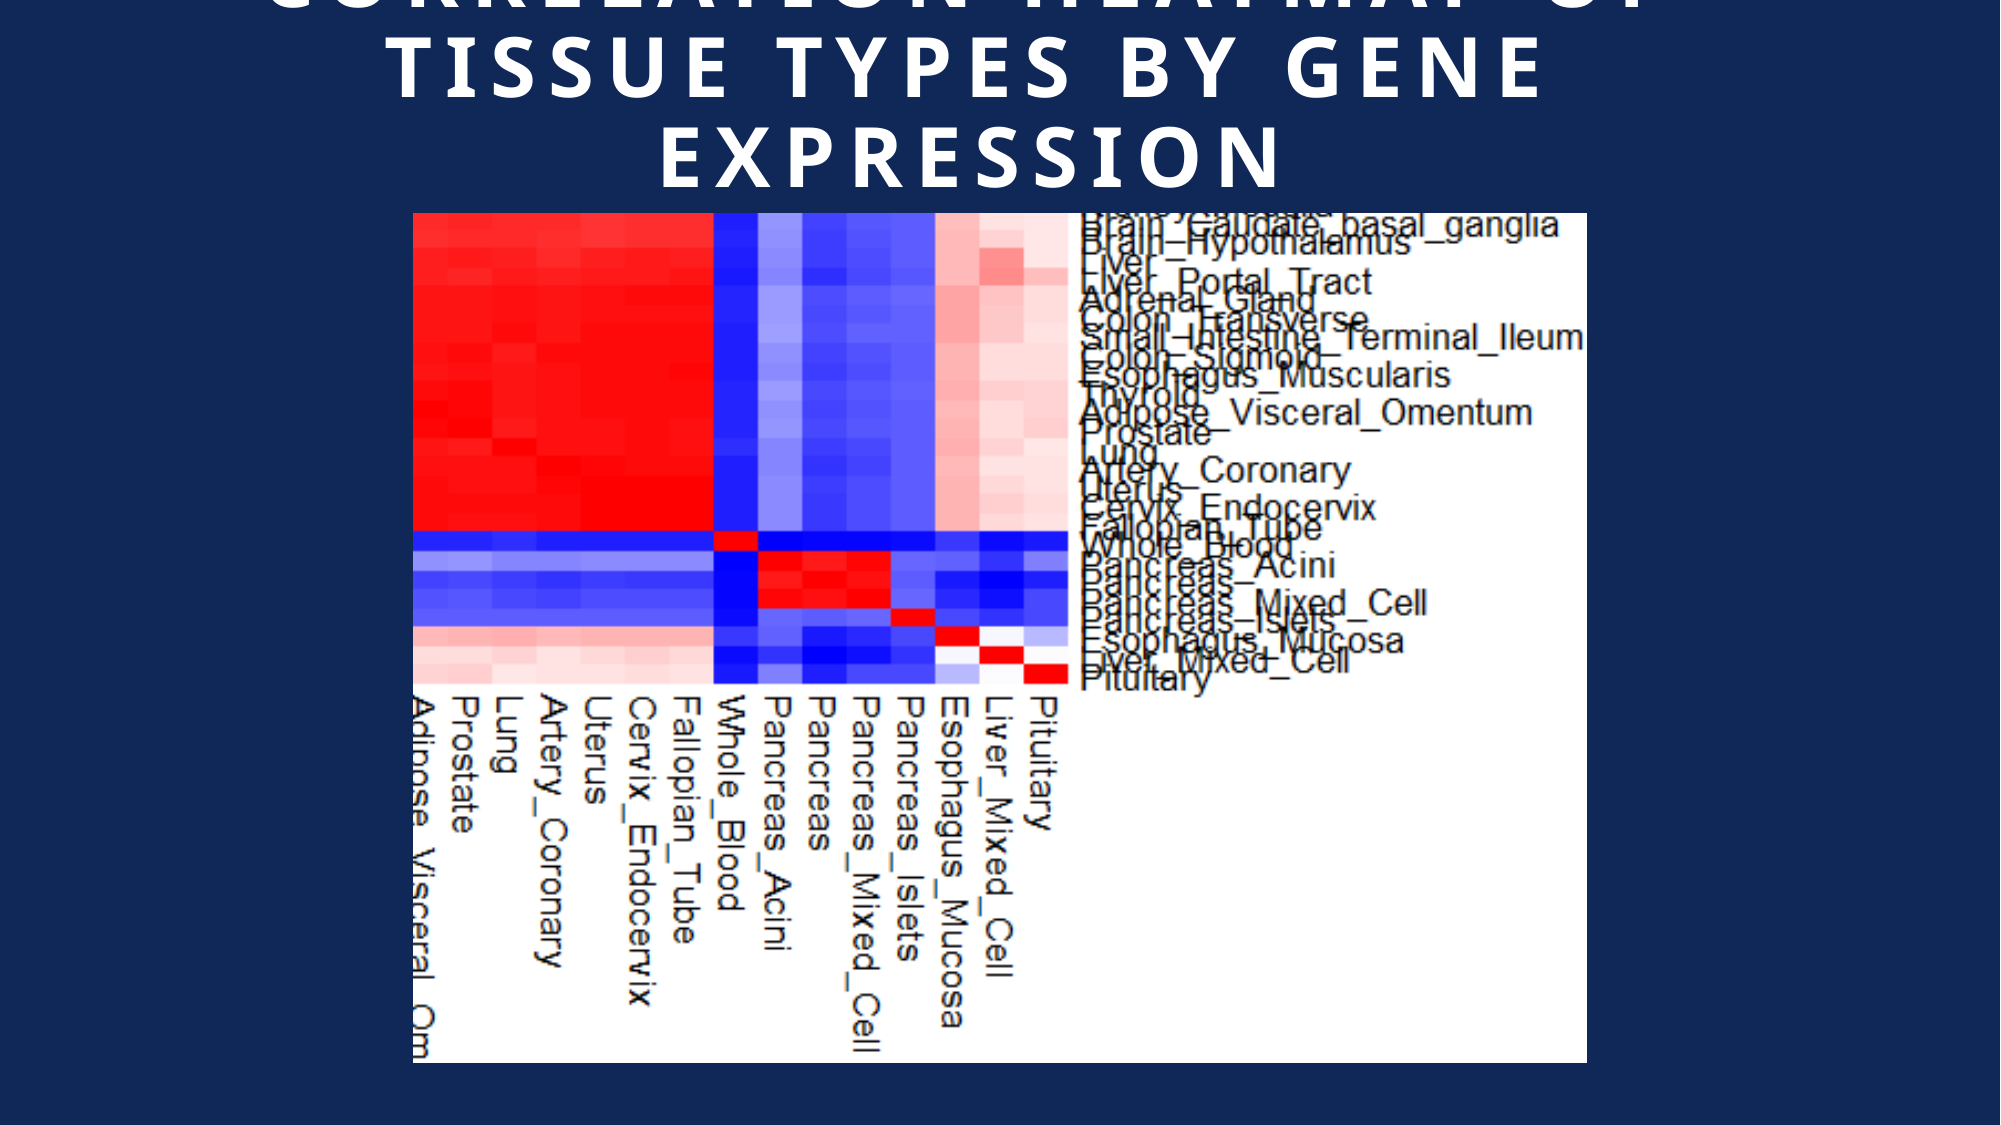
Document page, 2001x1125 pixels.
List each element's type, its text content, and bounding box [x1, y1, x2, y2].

title Correlation Heatmap of tissue Types by Gene Expression [59, 37, 1881, 214]
picture [413, 212, 1587, 1063]
